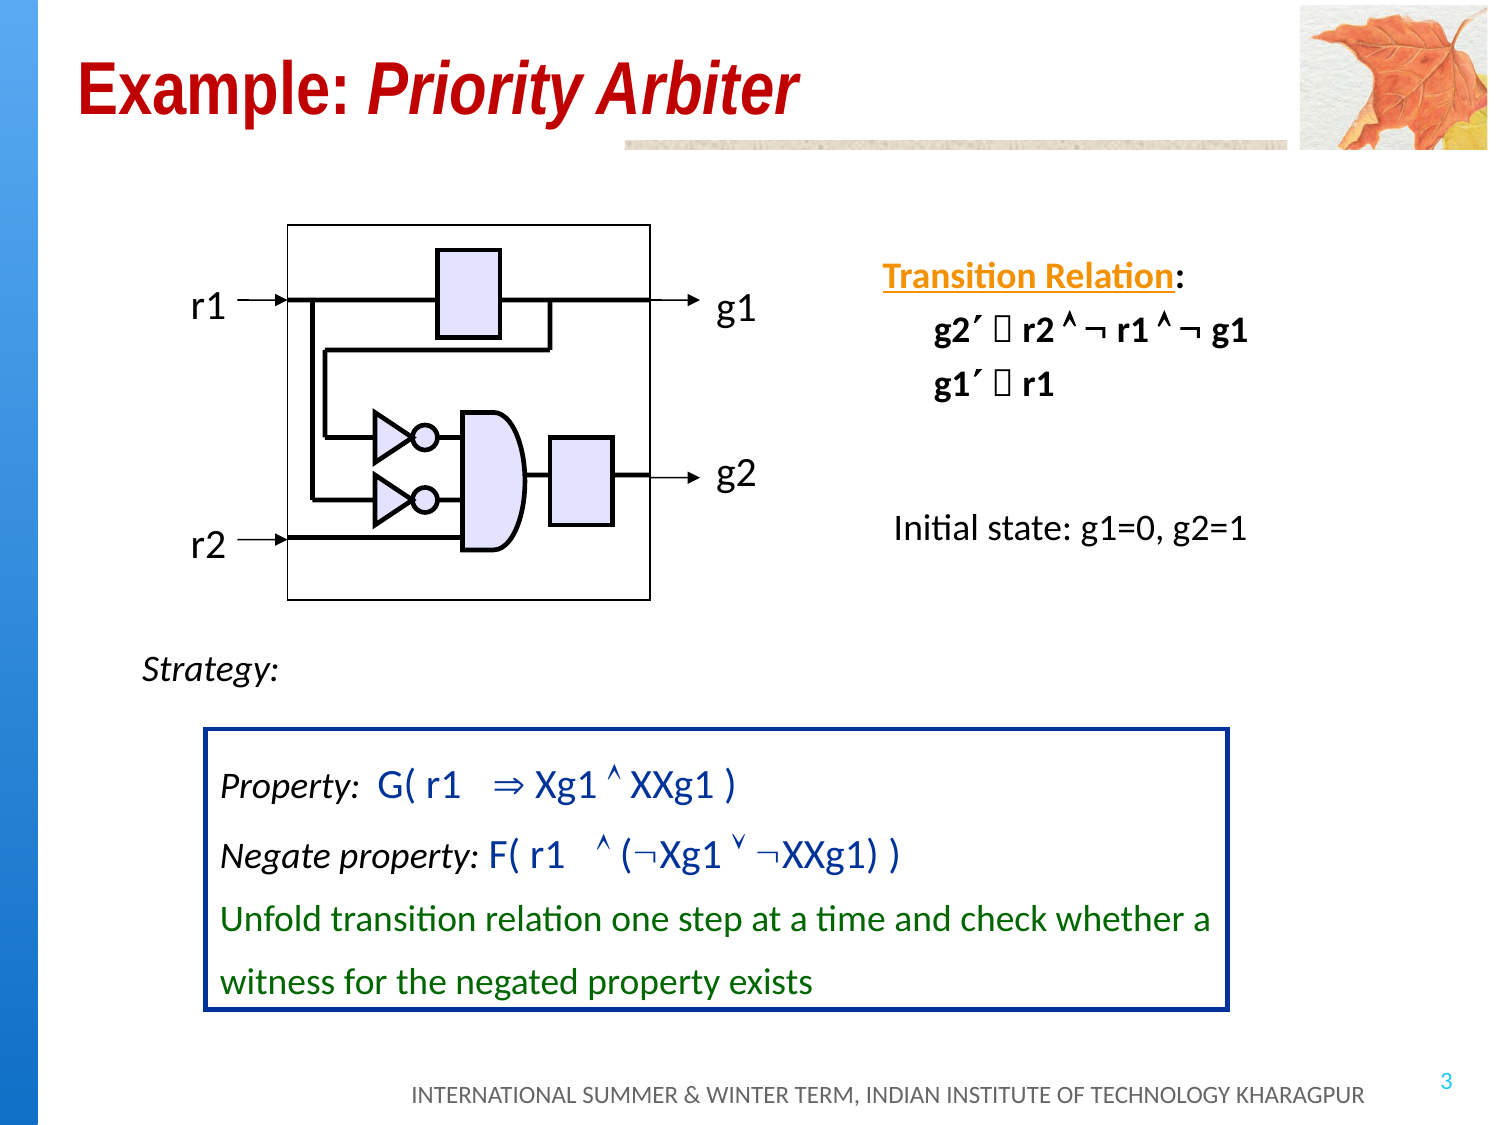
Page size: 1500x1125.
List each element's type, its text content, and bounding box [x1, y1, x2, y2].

title Example: Priority Arbiter [62, 12, 1300, 138]
text_box Property: G( r1  Xg1  XXg1 ) Negate property: F( r1  (Xg1  XXg1) ) Unfold transition relation one step at a time and check whether a witness for the negated property exists [205, 729, 1228, 1010]
picture [624, 140, 1288, 150]
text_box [174, 224, 776, 601]
text_box Strategy: [127, 636, 295, 697]
footer INTERNATIONAL SUMMER & WINTER TERM, INDIAN INSTITUTE OF TECHNOLOGY KHARAGPUR [206, 1074, 1382, 1113]
slide_number 3 [1425, 1050, 1488, 1110]
text_box Initial state: g1=0, g2=1 [879, 495, 1263, 556]
text_box Transition Relation: g2  r2   r1   g1 g1  r1 [867, 234, 1264, 412]
